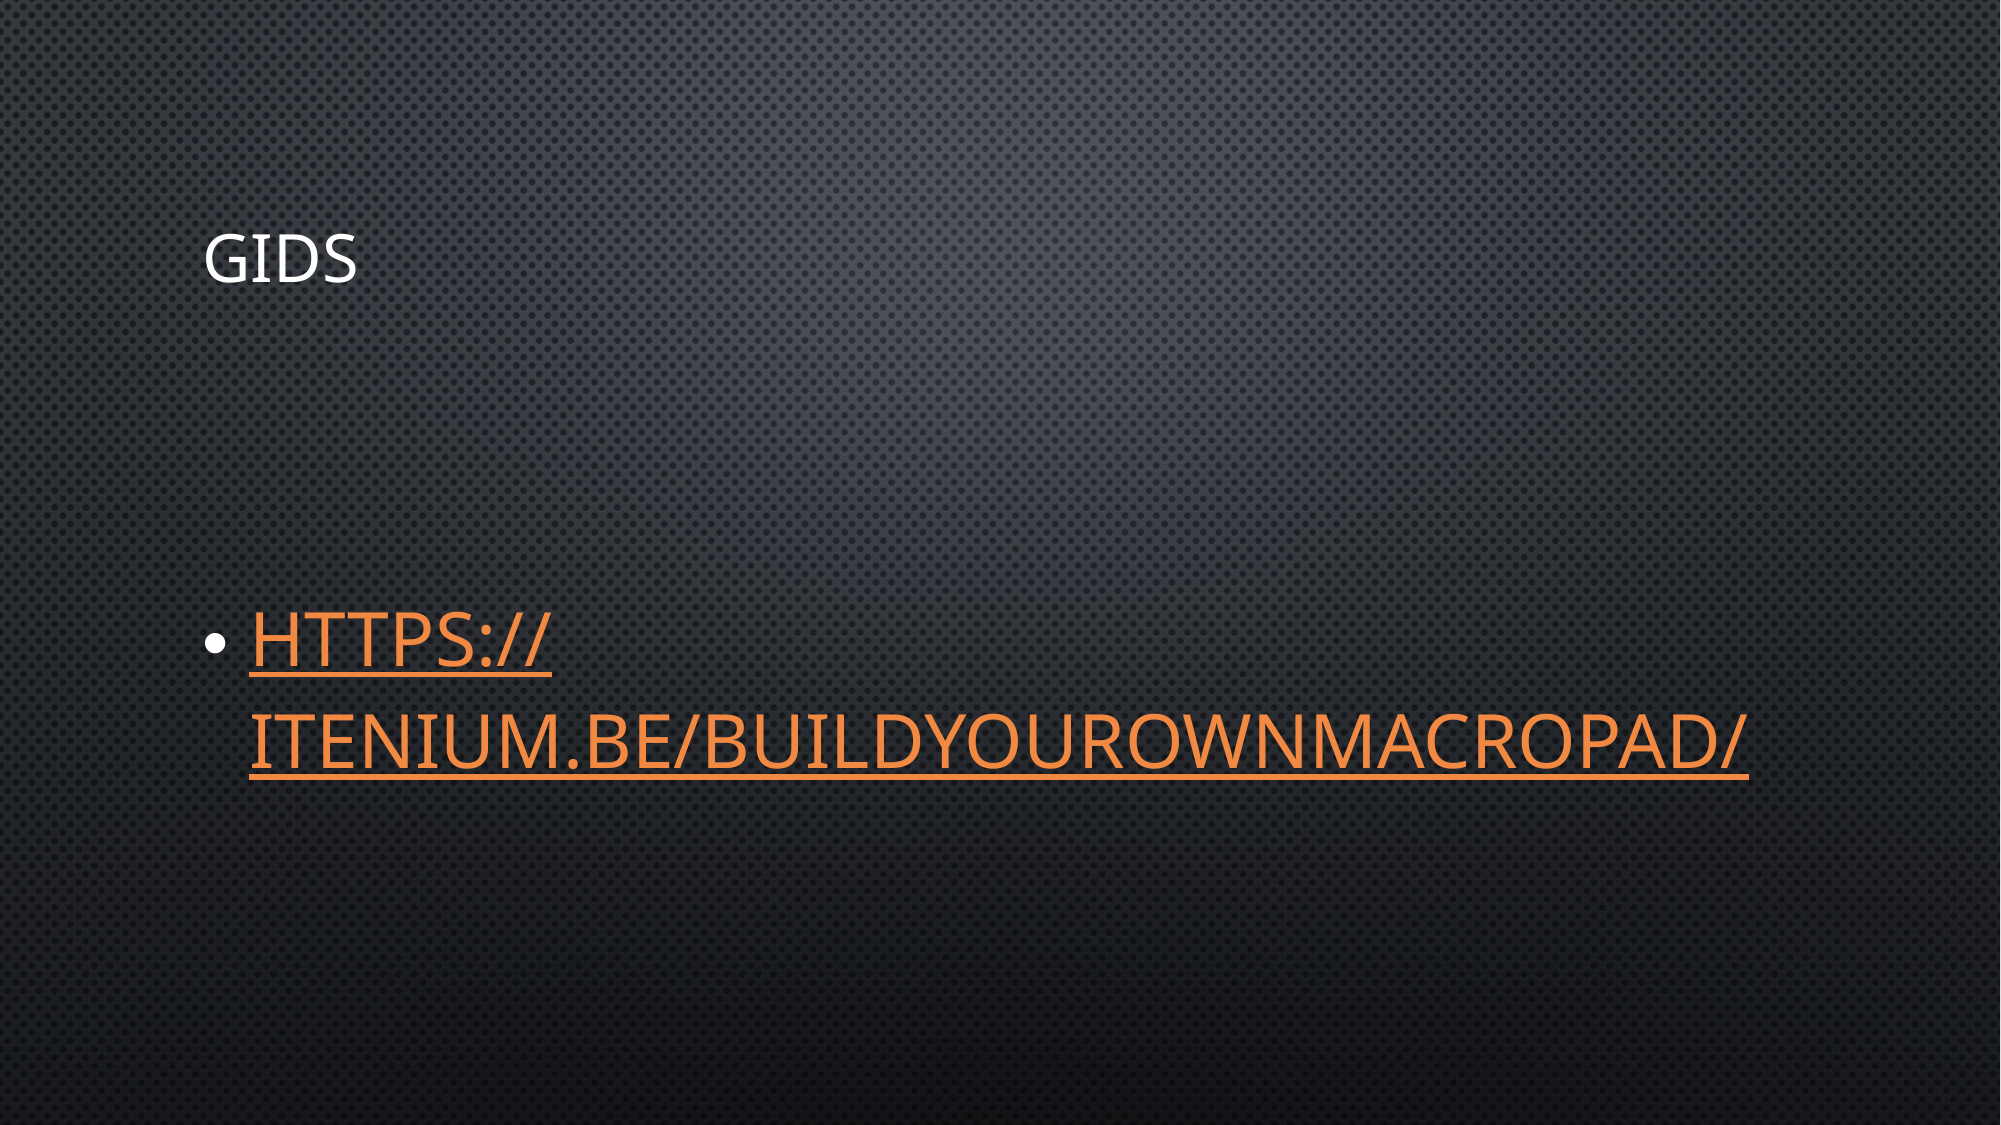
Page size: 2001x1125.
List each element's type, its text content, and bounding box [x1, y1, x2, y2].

title Gids [187, 99, 1813, 413]
list https://itenium.be/BuildYourOwnMacroPad/ [187, 437, 1813, 950]
